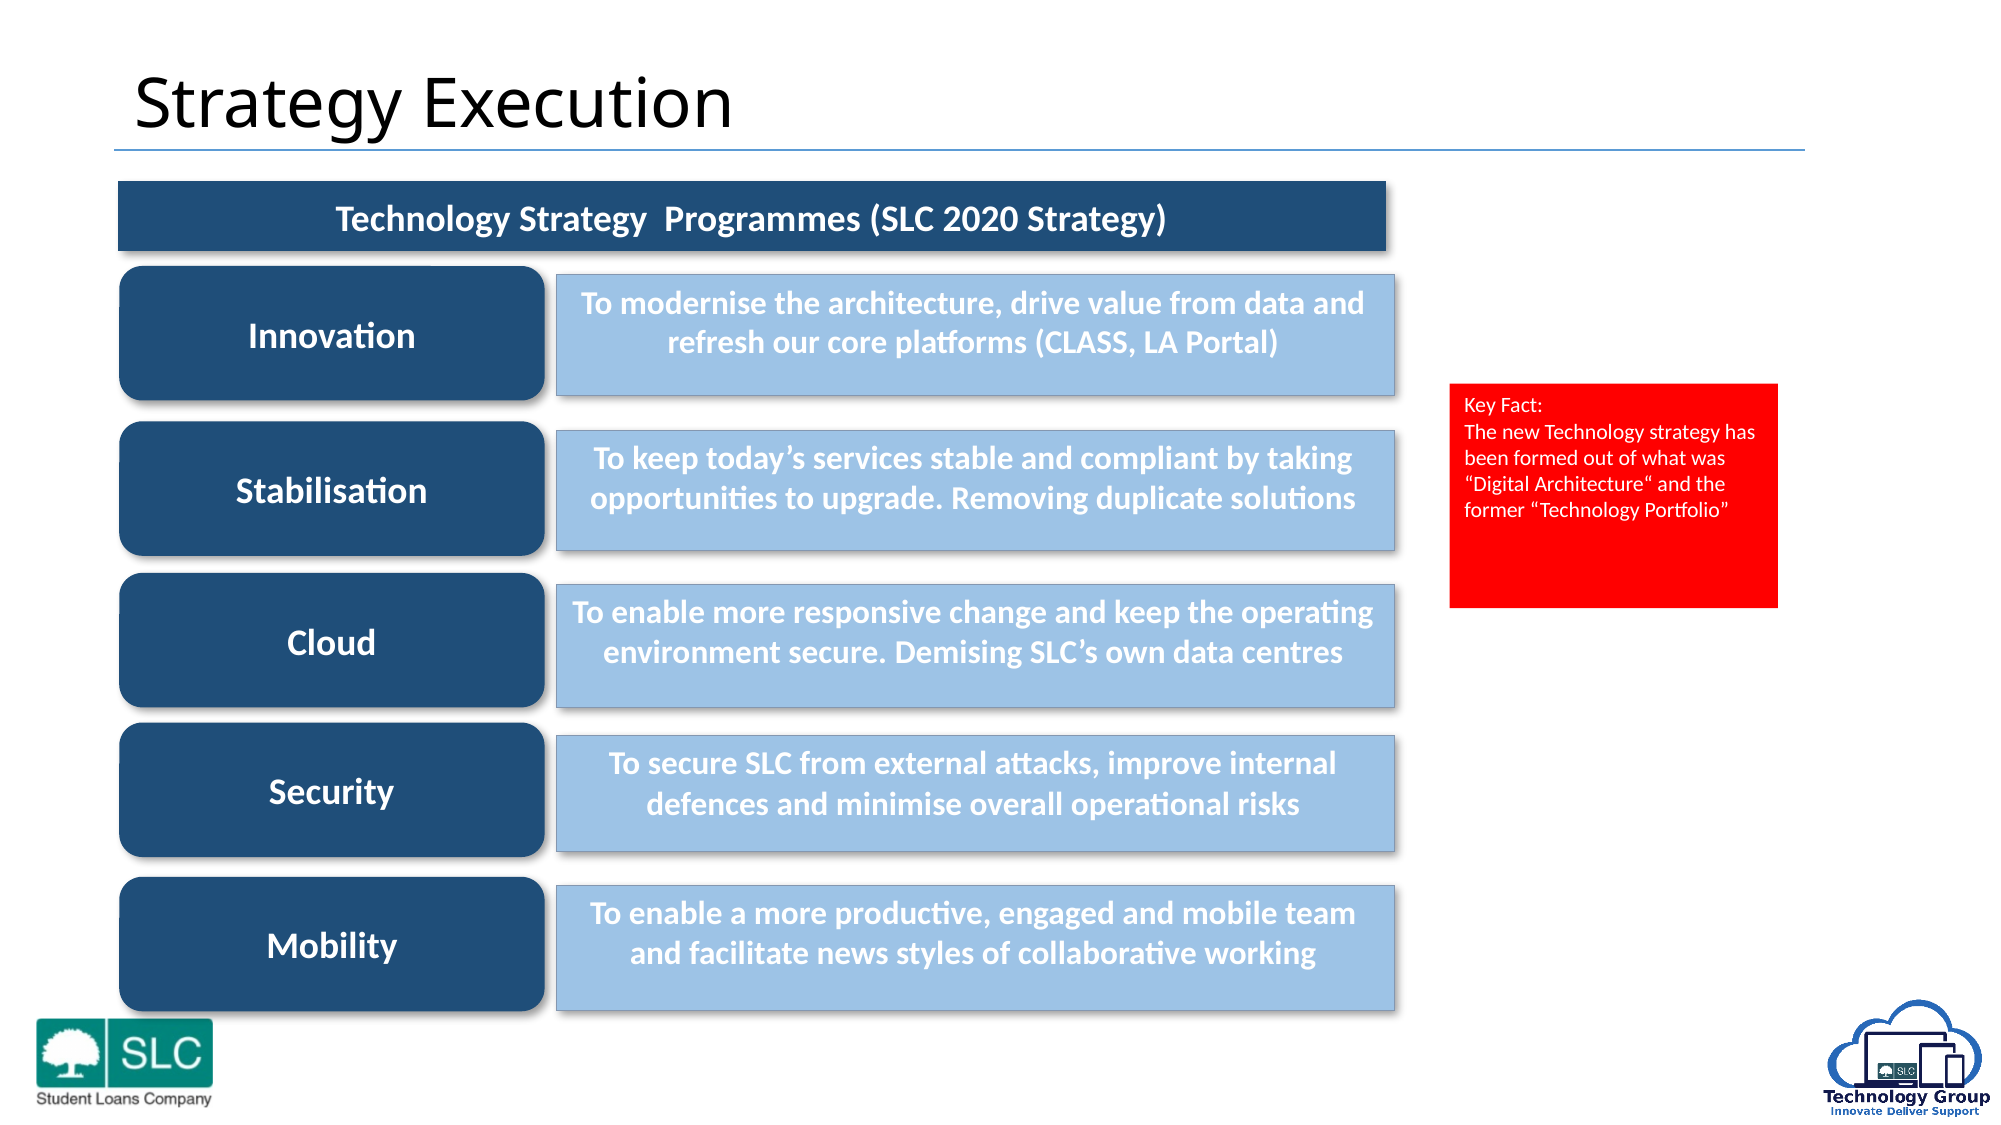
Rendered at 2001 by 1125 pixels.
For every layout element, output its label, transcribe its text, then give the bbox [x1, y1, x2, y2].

text_box Security [119, 722, 545, 858]
text_box Key Fact: The new Technology strategy has been formed out of what was “Digital Architecture“ and the former “Technology Portfolio” [1449, 383, 1778, 609]
text_box To keep today’s services stable and compliant by taking opportunities to upgrade. Removing duplicate solutions [556, 430, 1395, 551]
text_box Stabilisation [119, 421, 545, 556]
text_box Cloud [119, 572, 545, 708]
text_box Mobility [119, 876, 545, 1012]
picture [37, 1019, 212, 1107]
text_box Innovation [119, 265, 545, 401]
text_box To enable more responsive change and keep the operating environment secure. Demising SLC’s own data centres [556, 584, 1395, 708]
title Strategy Execution [119, 59, 1863, 150]
text_box To enable a more productive, engaged and mobile team and facilitate news styles of collaborative working [556, 885, 1395, 1011]
text_box Technology Strategy Programmes (SLC 2020 Strategy) [118, 181, 1386, 251]
text_box To secure SLC from external attacks, improve internal defences and minimise overall operational risks [556, 735, 1395, 852]
text_box To modernise the architecture, drive value from data and refresh our core platforms (CLASS, LA Portal) [556, 274, 1395, 396]
picture [1817, 990, 1994, 1125]
